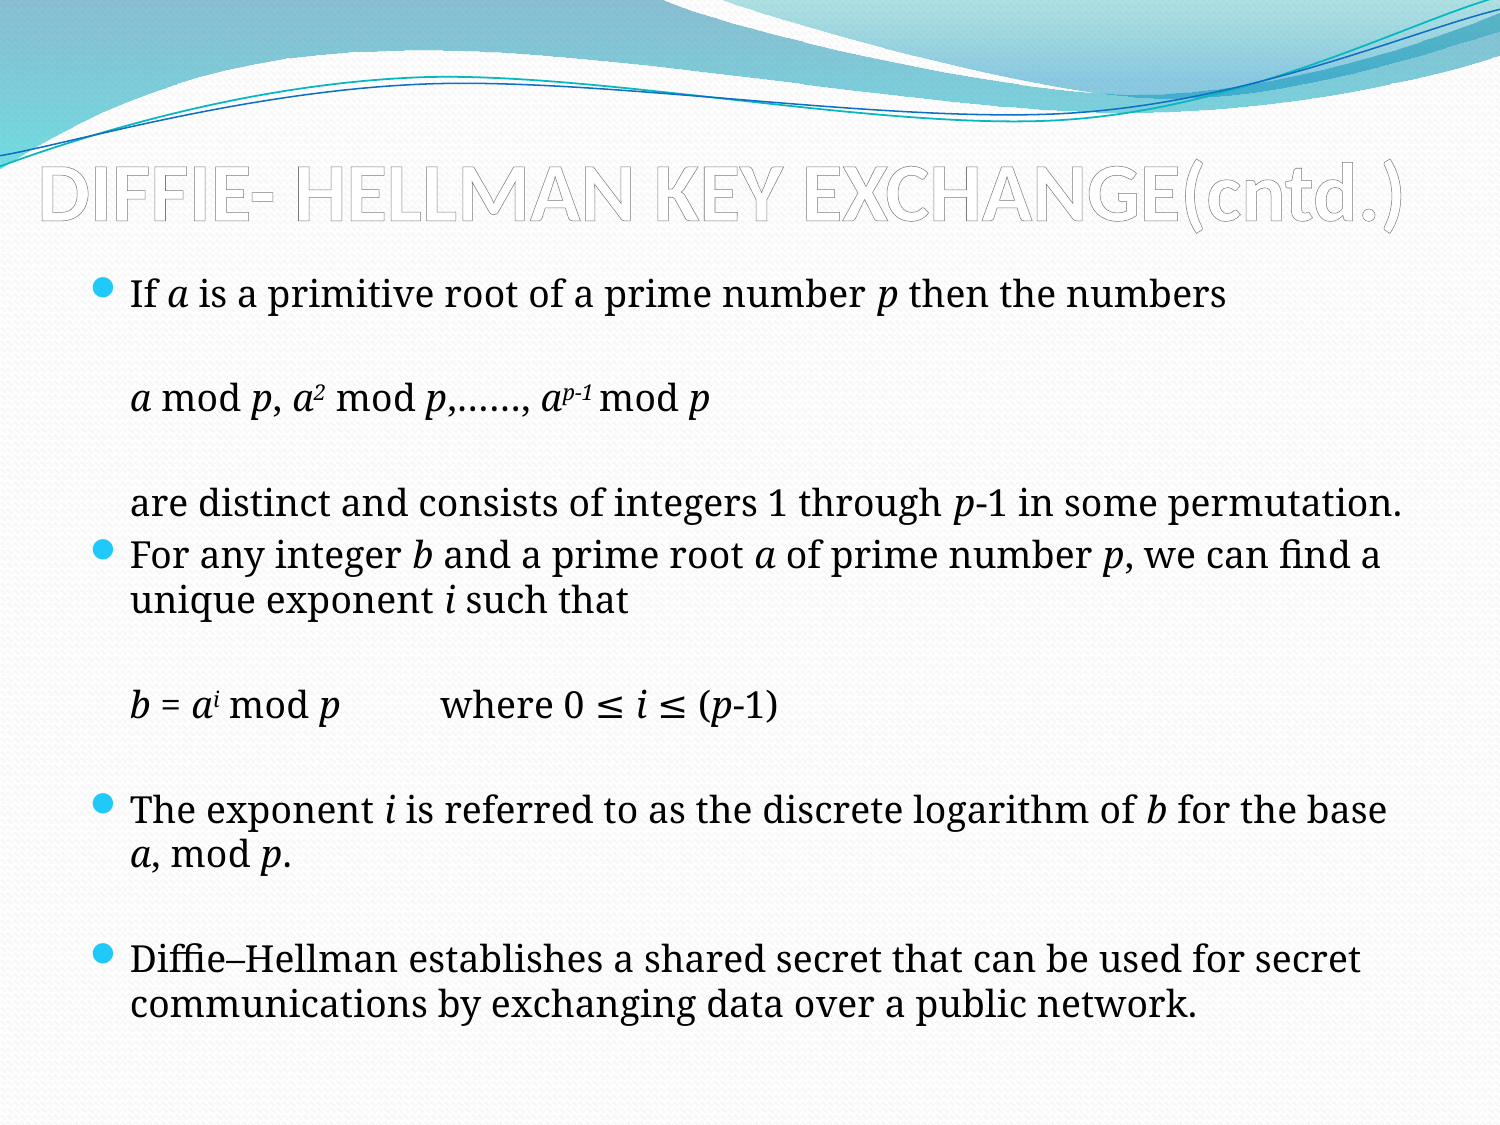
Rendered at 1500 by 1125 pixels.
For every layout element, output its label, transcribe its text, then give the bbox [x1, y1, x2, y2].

list If a is a primitive root of a prime number p then the numbers a mod p, a2 mod p,……, ap-1 mod p are distinct and consists of integers 1 through p-1 in some permutation. For any integer b and a prime root a of prime number p, we can find a unique exponent i such that b = ai mod p where 0 ≤ i ≤ (p-1) The exponent i is referred to as the discrete logarithm of b for the base a, mod p. Diffie–Hellman establishes a shared secret that can be used for secret communications by exchanging data over a public network. [75, 262, 1425, 1063]
title DIFFIE- HELLMAN KEY EXCHANGE(cntd.) [37, 50, 1450, 238]
